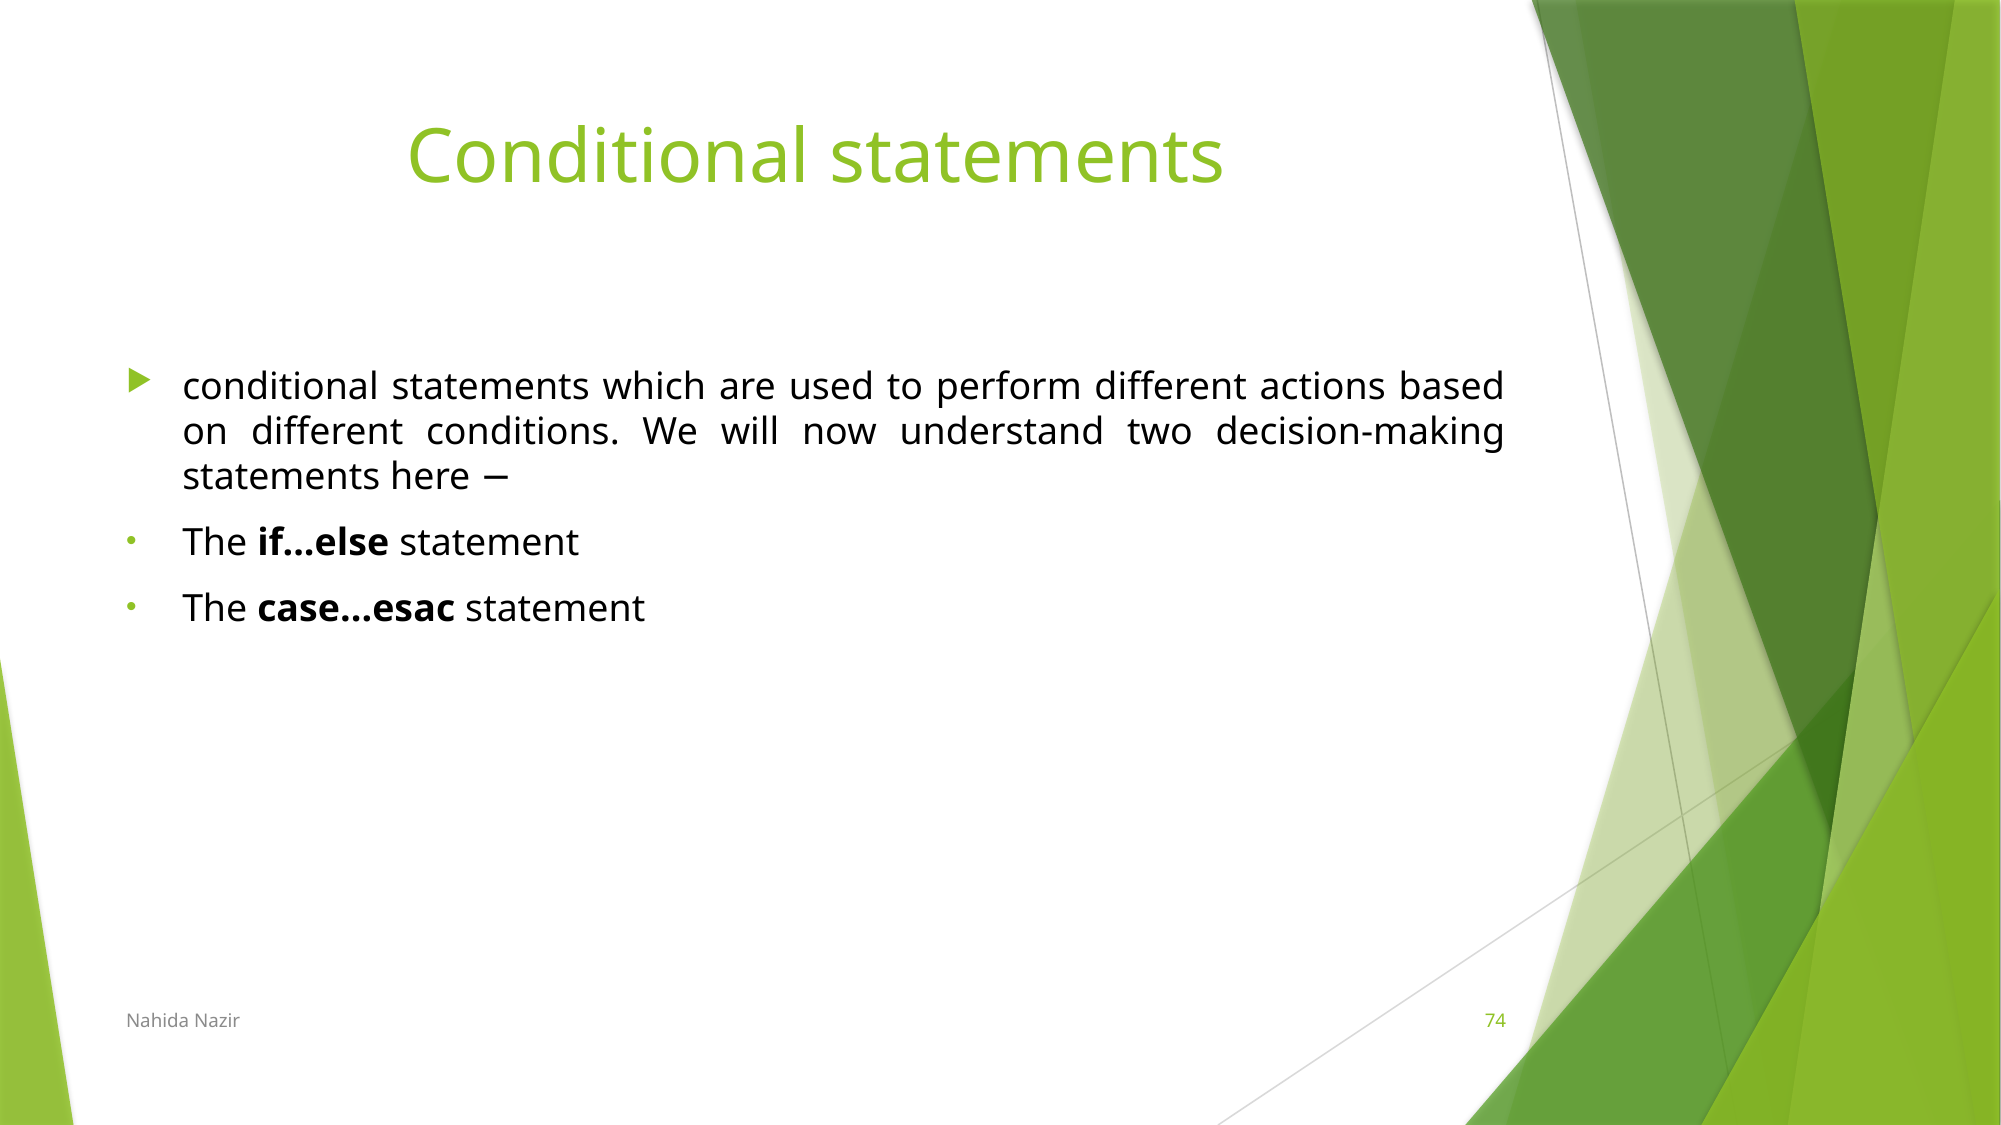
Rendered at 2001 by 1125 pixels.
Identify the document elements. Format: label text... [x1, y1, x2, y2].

footer Nahida Nazir [111, 991, 1145, 1051]
slide_number 74 [1409, 991, 1522, 1051]
list conditional statements which are used to perform different actions based on different conditions. We will now understand two decision-making statements here − The if...else statement The case...esac statement [111, 354, 1522, 992]
title Conditional statements [111, 99, 1522, 317]
